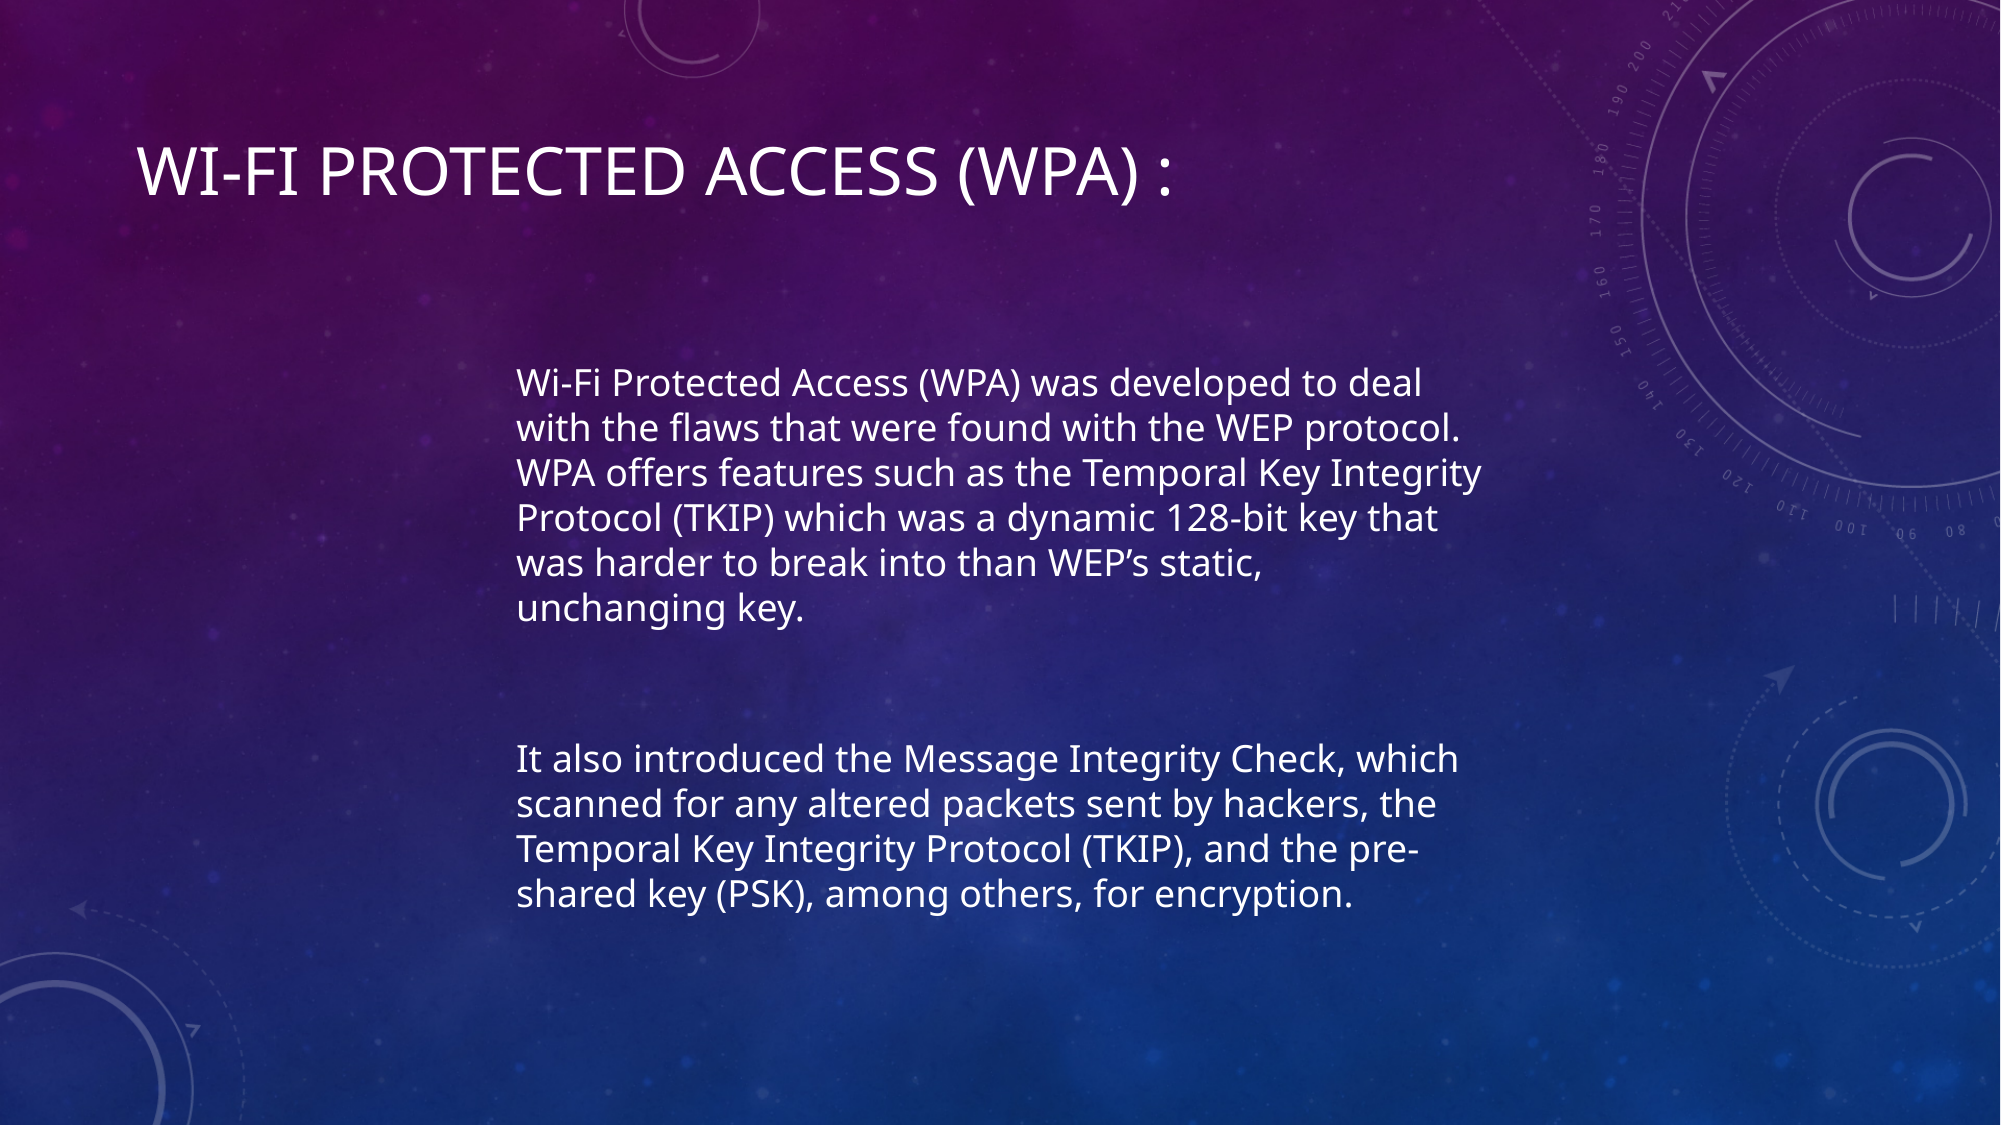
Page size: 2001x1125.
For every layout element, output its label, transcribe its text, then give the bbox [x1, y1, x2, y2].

text_box WI-FI PROTECTED ACCESS (WPA) : [121, 121, 1276, 217]
picture [0, 0, 2001, 1125]
text_box It also introduced the Message Integrity Check, which scanned for any altered packets sent by hackers, the Temporal Key Integrity Protocol (TKIP), and the pre-shared key (PSK), among others, for encryption. [501, 727, 1499, 922]
text_box Wi-Fi Protected Access (WPA) was developed to deal with the flaws that were found with the WEP protocol. WPA offers features such as the Temporal Key Integrity Protocol (TKIP) which was a dynamic 128-bit key that was harder to break into than WEP’s static, unchanging key. [501, 351, 1499, 636]
